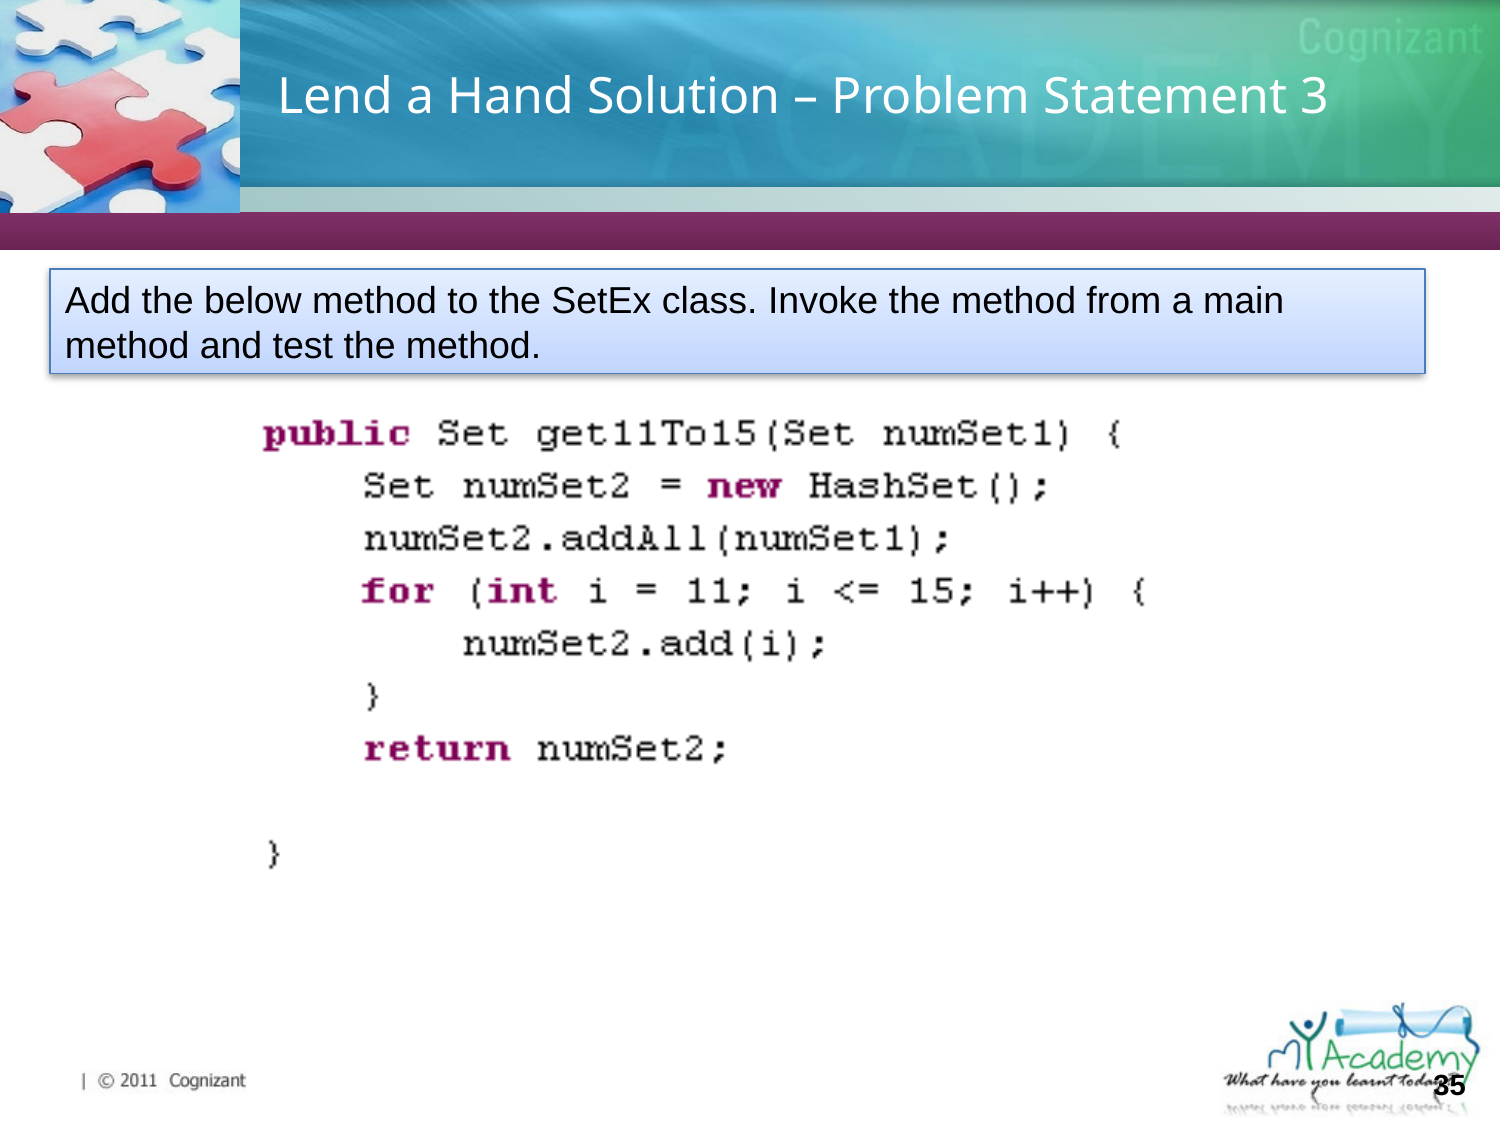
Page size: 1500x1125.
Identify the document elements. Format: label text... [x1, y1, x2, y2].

picture [0, 250, 1500, 1125]
text_box Add the below method to the SetEx class. Invoke the method from a main method and test the method. [49, 268, 1426, 374]
title Lend a Hand Solution – Problem Statement 3 [262, 0, 1500, 188]
picture [0, 0, 262, 213]
slide_number 35 [1418, 1059, 1492, 1112]
